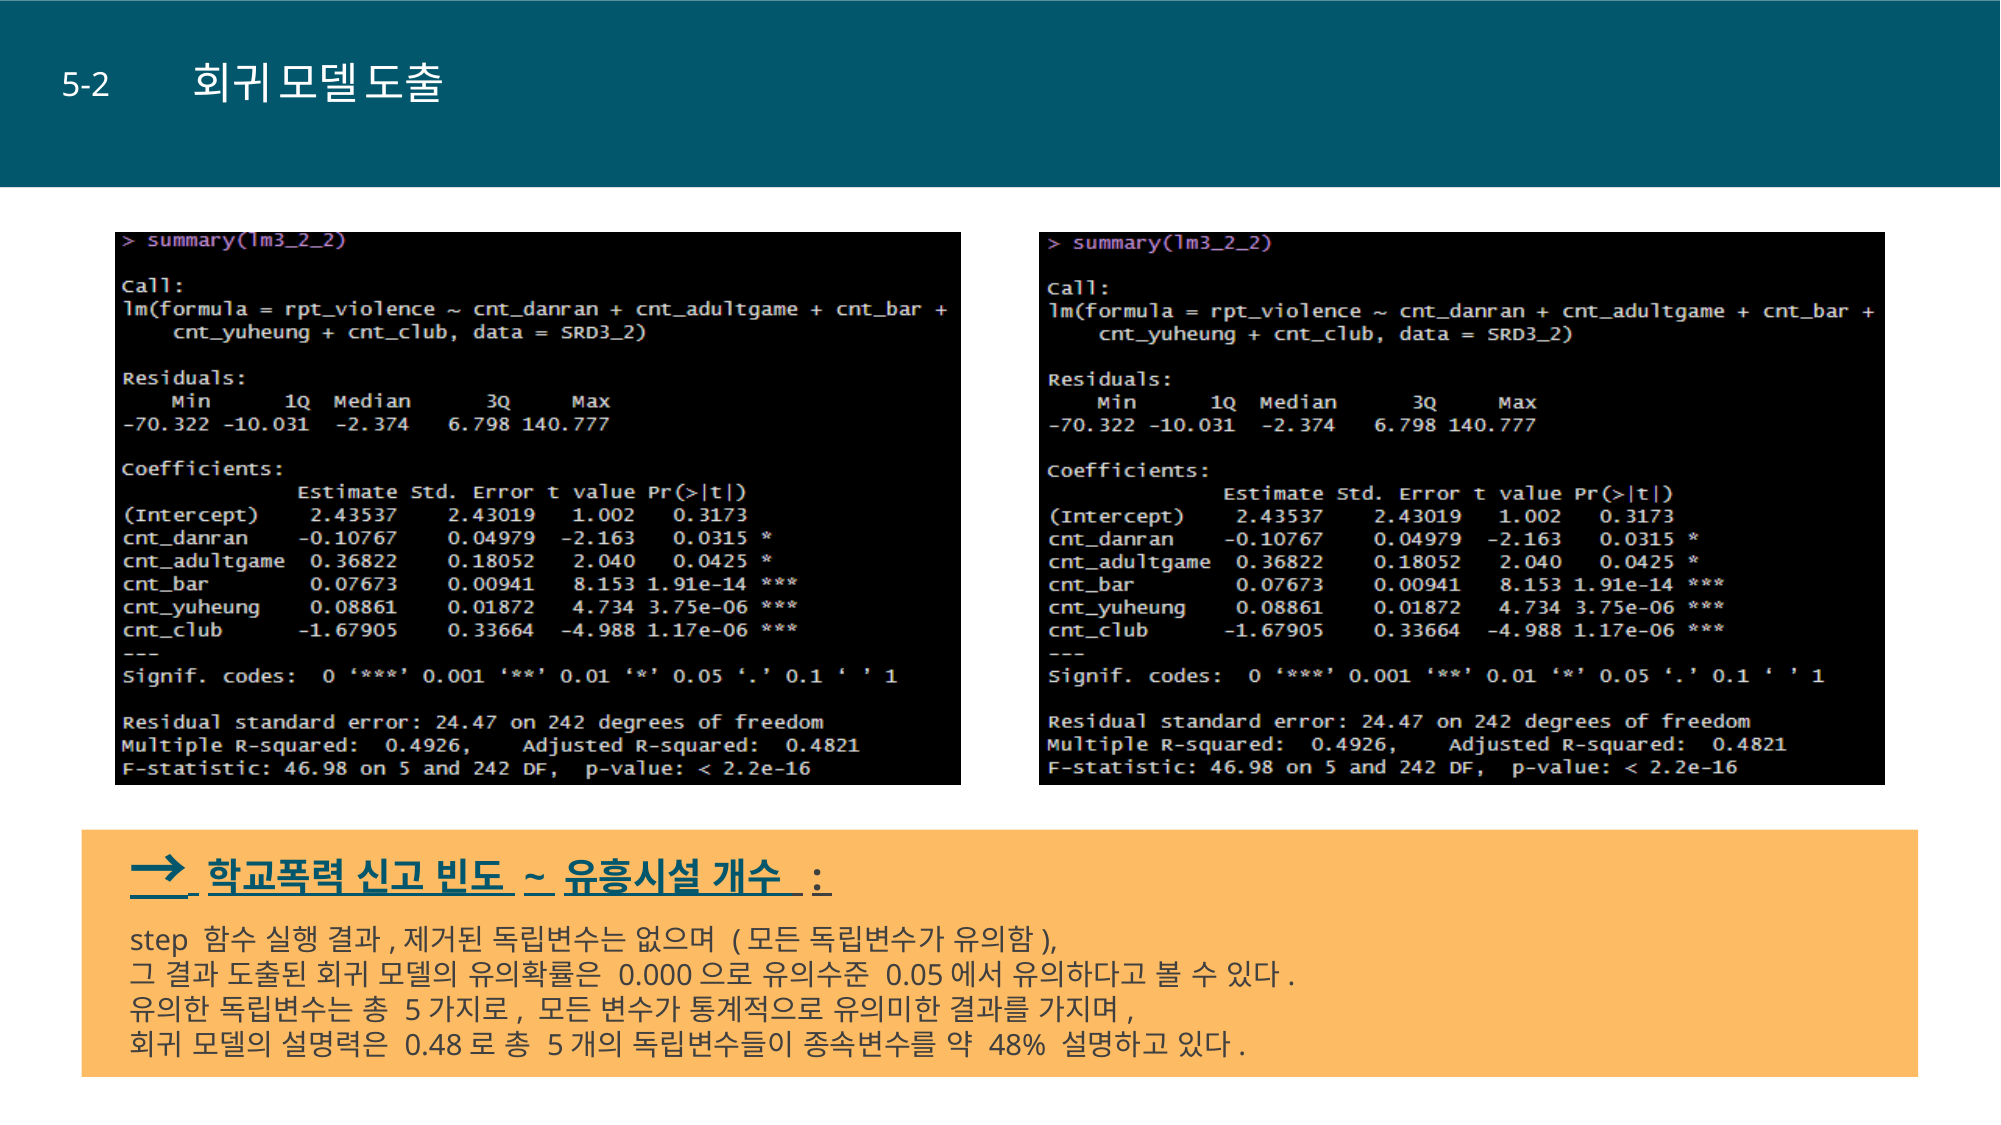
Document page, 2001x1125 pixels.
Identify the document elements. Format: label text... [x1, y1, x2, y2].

text_box → 학교폭력 신고 빈도 ~ 유흥시설 개수 : step 함수 실행 결과,제거된 독립변수는 없으며 (모든 독립변수가 유의함), 그 결과 도출된 회귀 모델의 유의확률은 0.000으로 유의수준 0.05에서 유의하다고 볼 수 있다. 유의한 독립변수는 총 5가지로, 모든 변수가 통계적으로 유의미한 결과를 가지며, 회귀 모델의 설명력은 0.48로 총 5개의 독립변수들이 종속변수를 약 48% 설명하고 있다. [115, 824, 1885, 1069]
text_box [0, 0, 2000, 187]
picture [1038, 232, 1885, 785]
text_box [81, 829, 1919, 1078]
picture [115, 232, 961, 785]
text_box 5-2 [46, 56, 134, 111]
text_box 회 귀 모 델 도 출 [177, 48, 466, 116]
